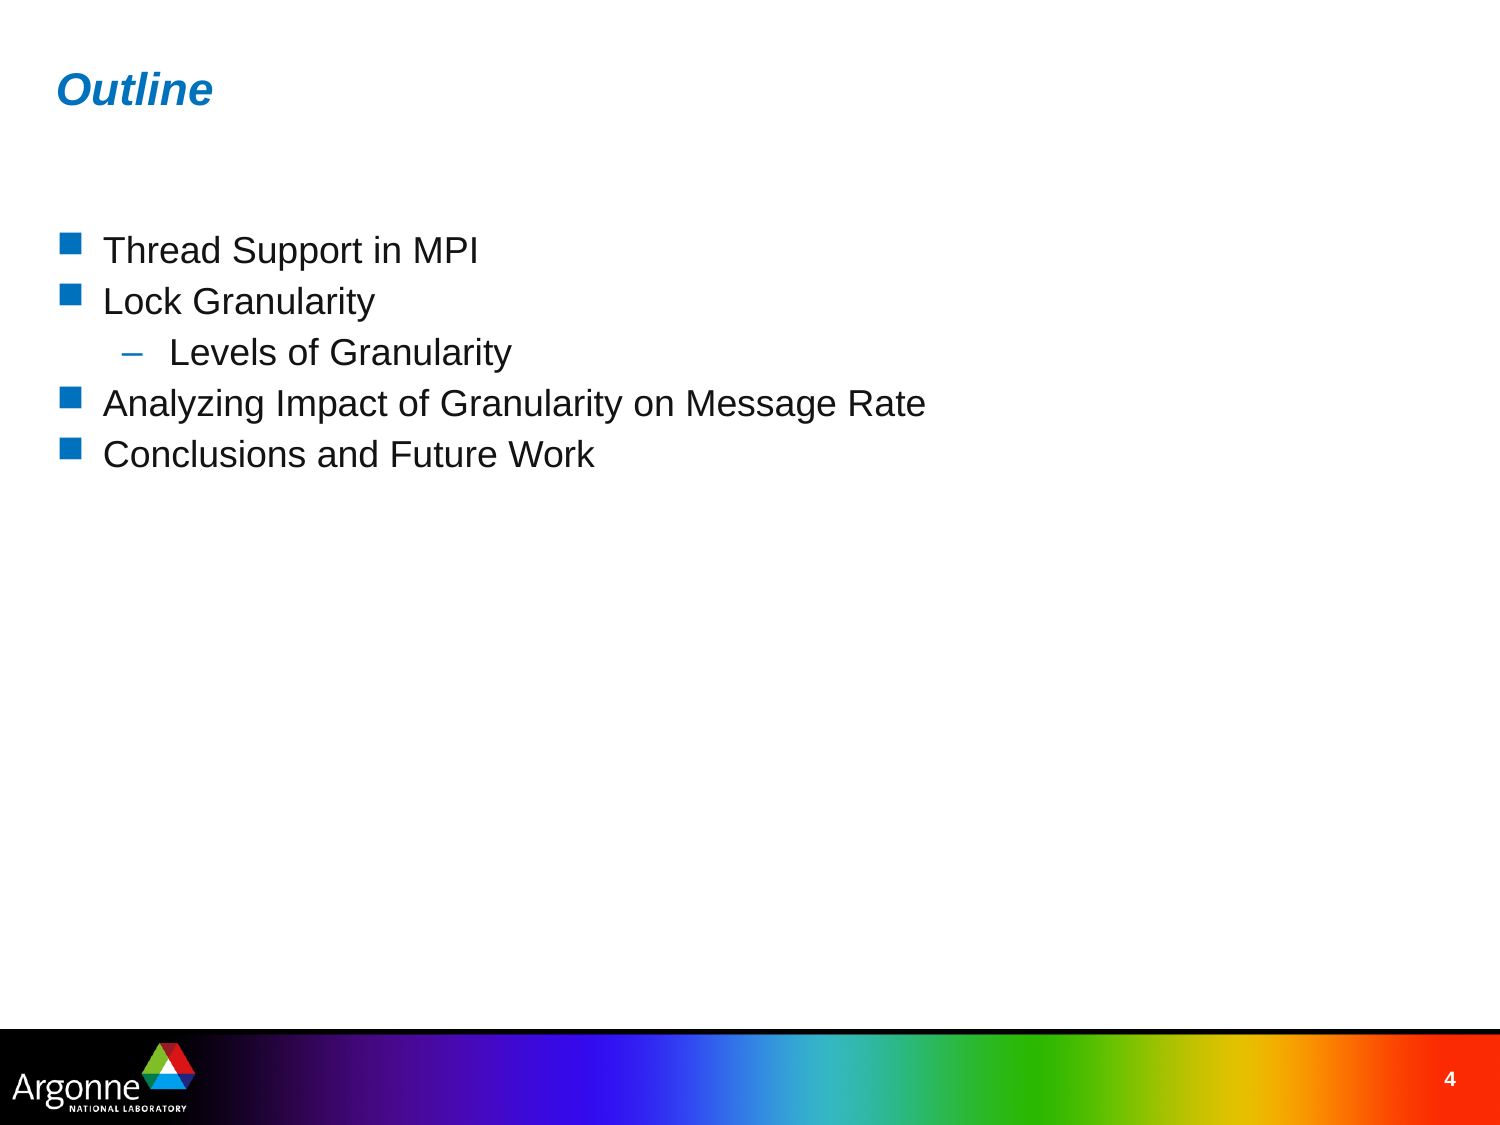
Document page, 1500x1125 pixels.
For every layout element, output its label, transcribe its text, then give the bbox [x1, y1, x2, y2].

picture [0, 1029, 1500, 1125]
slide_number 4 [1412, 1060, 1471, 1117]
title Outline [55, 65, 1361, 118]
list Thread Support in MPI Lock Granularity Levels of Granularity Analyzing Impact of Granularity on Message Rate Conclusions and Future Work [56, 229, 1359, 710]
